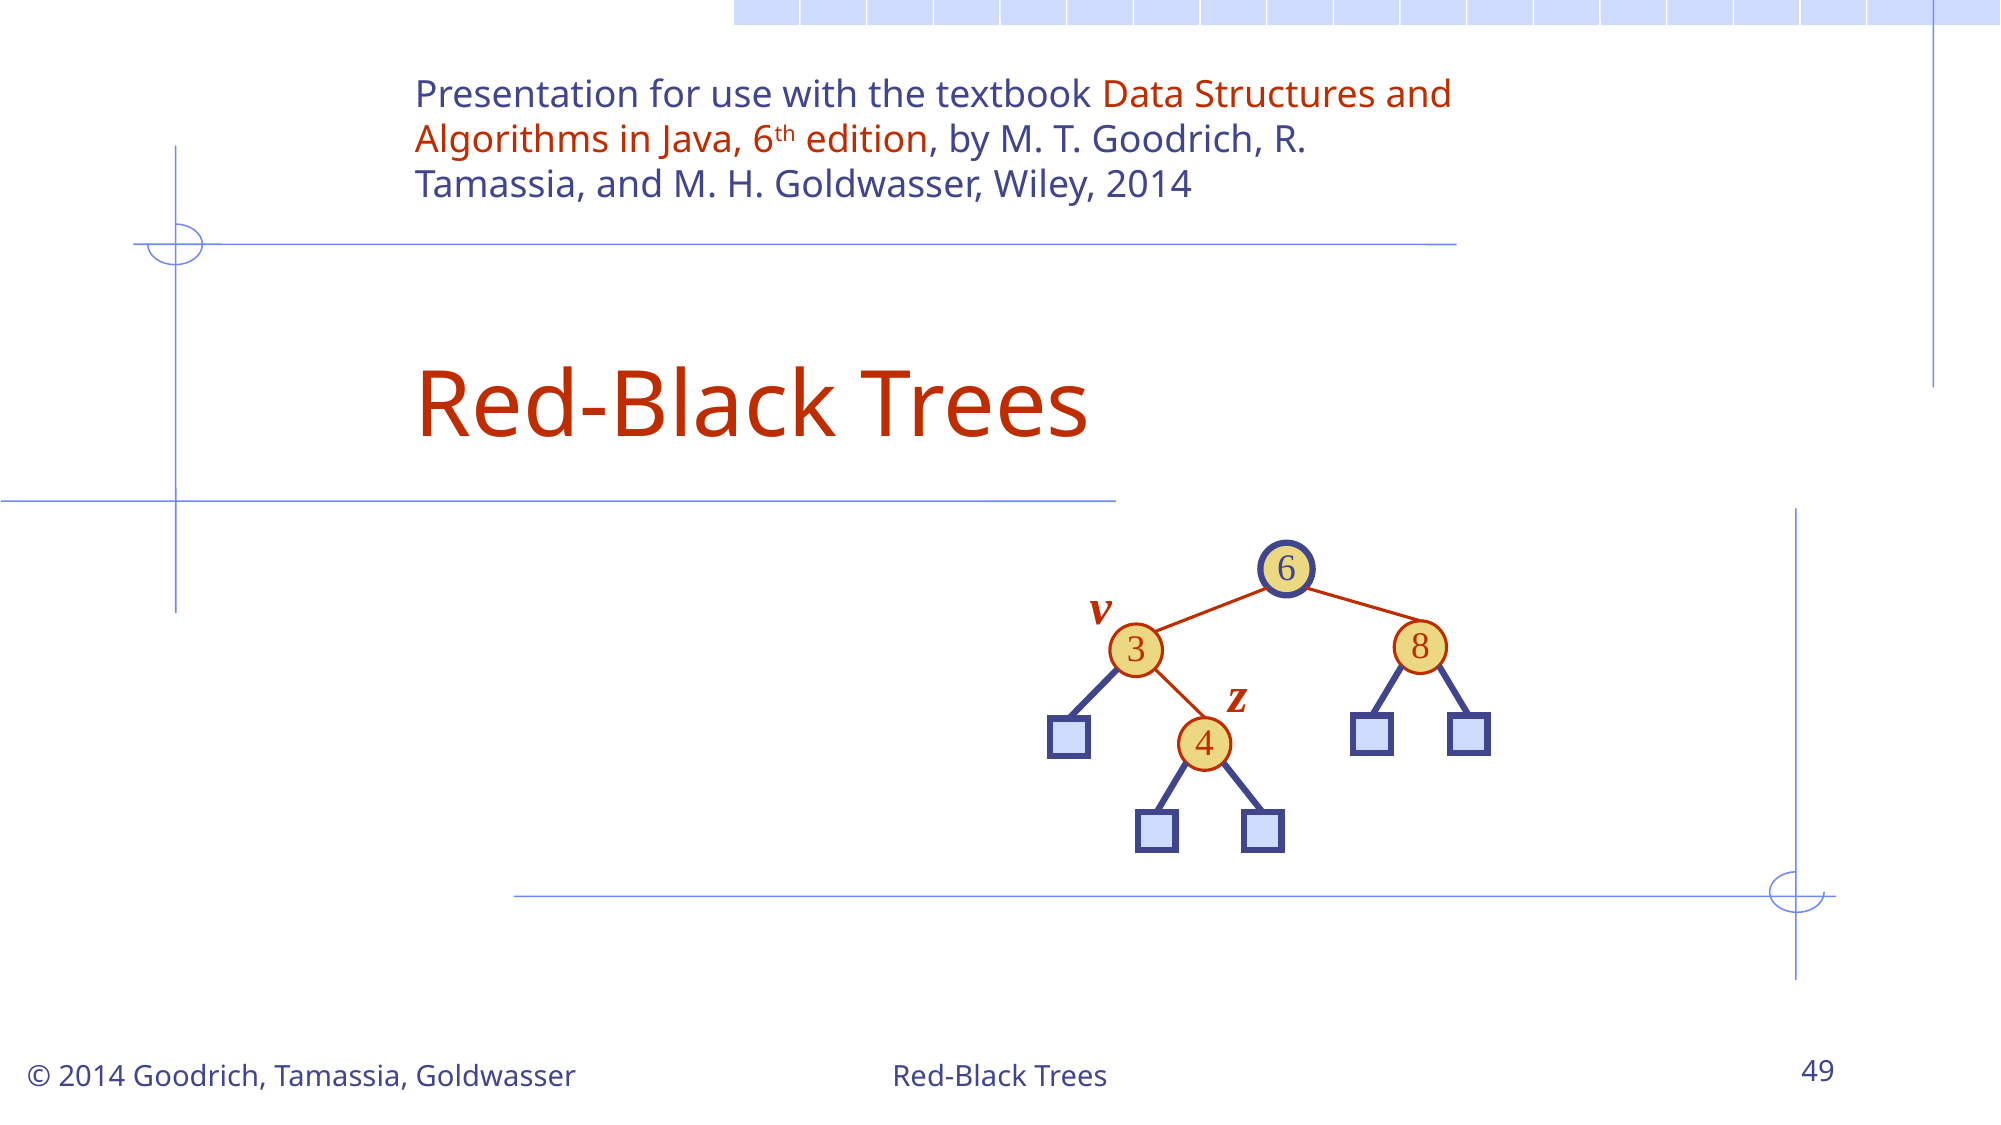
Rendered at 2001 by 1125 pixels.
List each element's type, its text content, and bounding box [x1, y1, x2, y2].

subtitle Presentation for use with the textbook Data Structures and Algorithms in Java, 6th edition, by M. T. Goodrich, R. Tamassia, and M. H. Goldwasser, Wiley, 2014 [399, 62, 1488, 225]
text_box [1154, 670, 1206, 717]
text_box [1050, 718, 1088, 757]
text_box [1449, 715, 1488, 754]
text_box v [1074, 567, 1126, 643]
text_box z [1212, 655, 1264, 730]
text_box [1154, 590, 1269, 631]
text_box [1068, 670, 1118, 716]
text_box [1353, 715, 1392, 754]
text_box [1438, 666, 1469, 713]
title Red-Black Trees [399, 275, 1675, 463]
text_box [1243, 812, 1282, 850]
text_box 6 [1260, 542, 1313, 596]
slide_number 49 [1433, 1024, 1851, 1101]
text_box 3 [1109, 623, 1163, 677]
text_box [1372, 666, 1402, 713]
text_box 4 [1178, 718, 1231, 771]
footer Red-Black Trees [683, 1024, 1317, 1101]
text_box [1304, 590, 1421, 620]
text_box 8 [1394, 621, 1447, 674]
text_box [1156, 763, 1187, 810]
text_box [1223, 763, 1263, 810]
text_box [1137, 812, 1176, 850]
